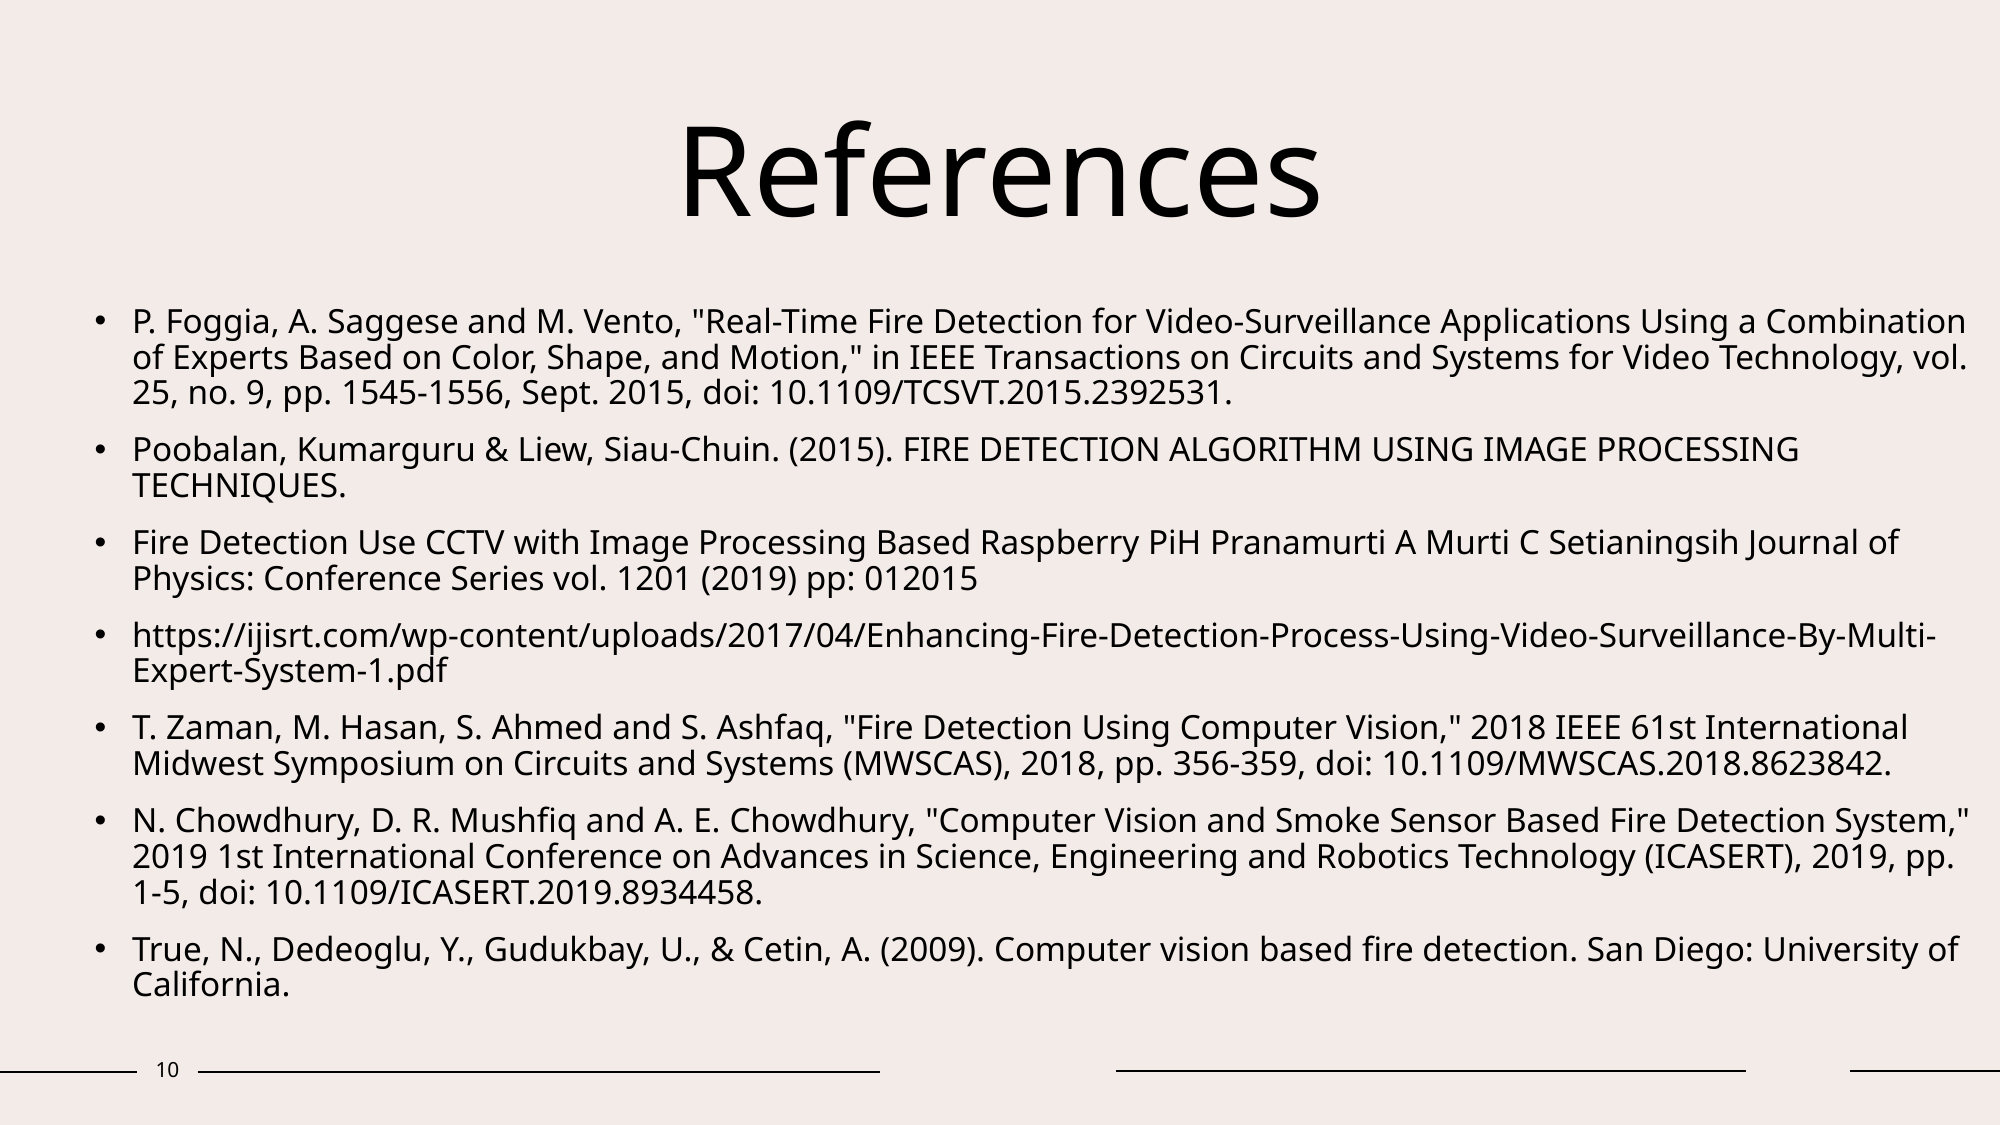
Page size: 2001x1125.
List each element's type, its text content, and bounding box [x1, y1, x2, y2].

list P. Foggia, A. Saggese and M. Vento, "Real-Time Fire Detection for Video-Surveillance Applications Using a Combination of Experts Based on Color, Shape, and Motion," in IEEE Transactions on Circuits and Systems for Video Technology, vol. 25, no. 9, pp. 1545-1556, Sept. 2015, doi: 10.1109/TCSVT.2015.2392531. Poobalan, Kumarguru & Liew, Siau-Chuin. (2015). FIRE DETECTION ALGORITHM USING IMAGE PROCESSING TECHNIQUES. Fire Detection Use CCTV with Image Processing Based Raspberry PiH Pranamurti A Murti C Setianingsih Journal of Physics: Conference Series vol. 1201 (2019) pp: 012015 https://ijisrt.com/wp-content/uploads/2017/04/Enhancing-Fire-Detection-Process-Using-Video-Surveillance-By-Multi-Expert-System-1.pdf T. Zaman, M. Hasan, S. Ahmed and S. Ashfaq, "Fire Detection Using Computer Vision," 2018 IEEE 61st International Midwest Symposium on Circuits and Systems (MWSCAS), 2018, pp. 356-359, doi: 10.1109/MWSCAS.2018.8623842. N. Chowdhury, D. R. Mushfiq and A. E. Chowdhury, "Computer Vision and Smoke Sensor Based Fire Detection System," 2019 1st International Conference on Advances in Science, Engineering and Robotics Technology (ICASERT), 2019, pp. 1-5, doi: 10.1109/ICASERT.2019.8934458. True, N., Dedeoglu, Y., Gudukbay, U., & Cetin, A. (2009). Computer vision based fire detection. San Diego: University of California. [79, 296, 2000, 1050]
slide_number 10 [137, 1050, 198, 1091]
title References [187, 83, 1813, 251]
